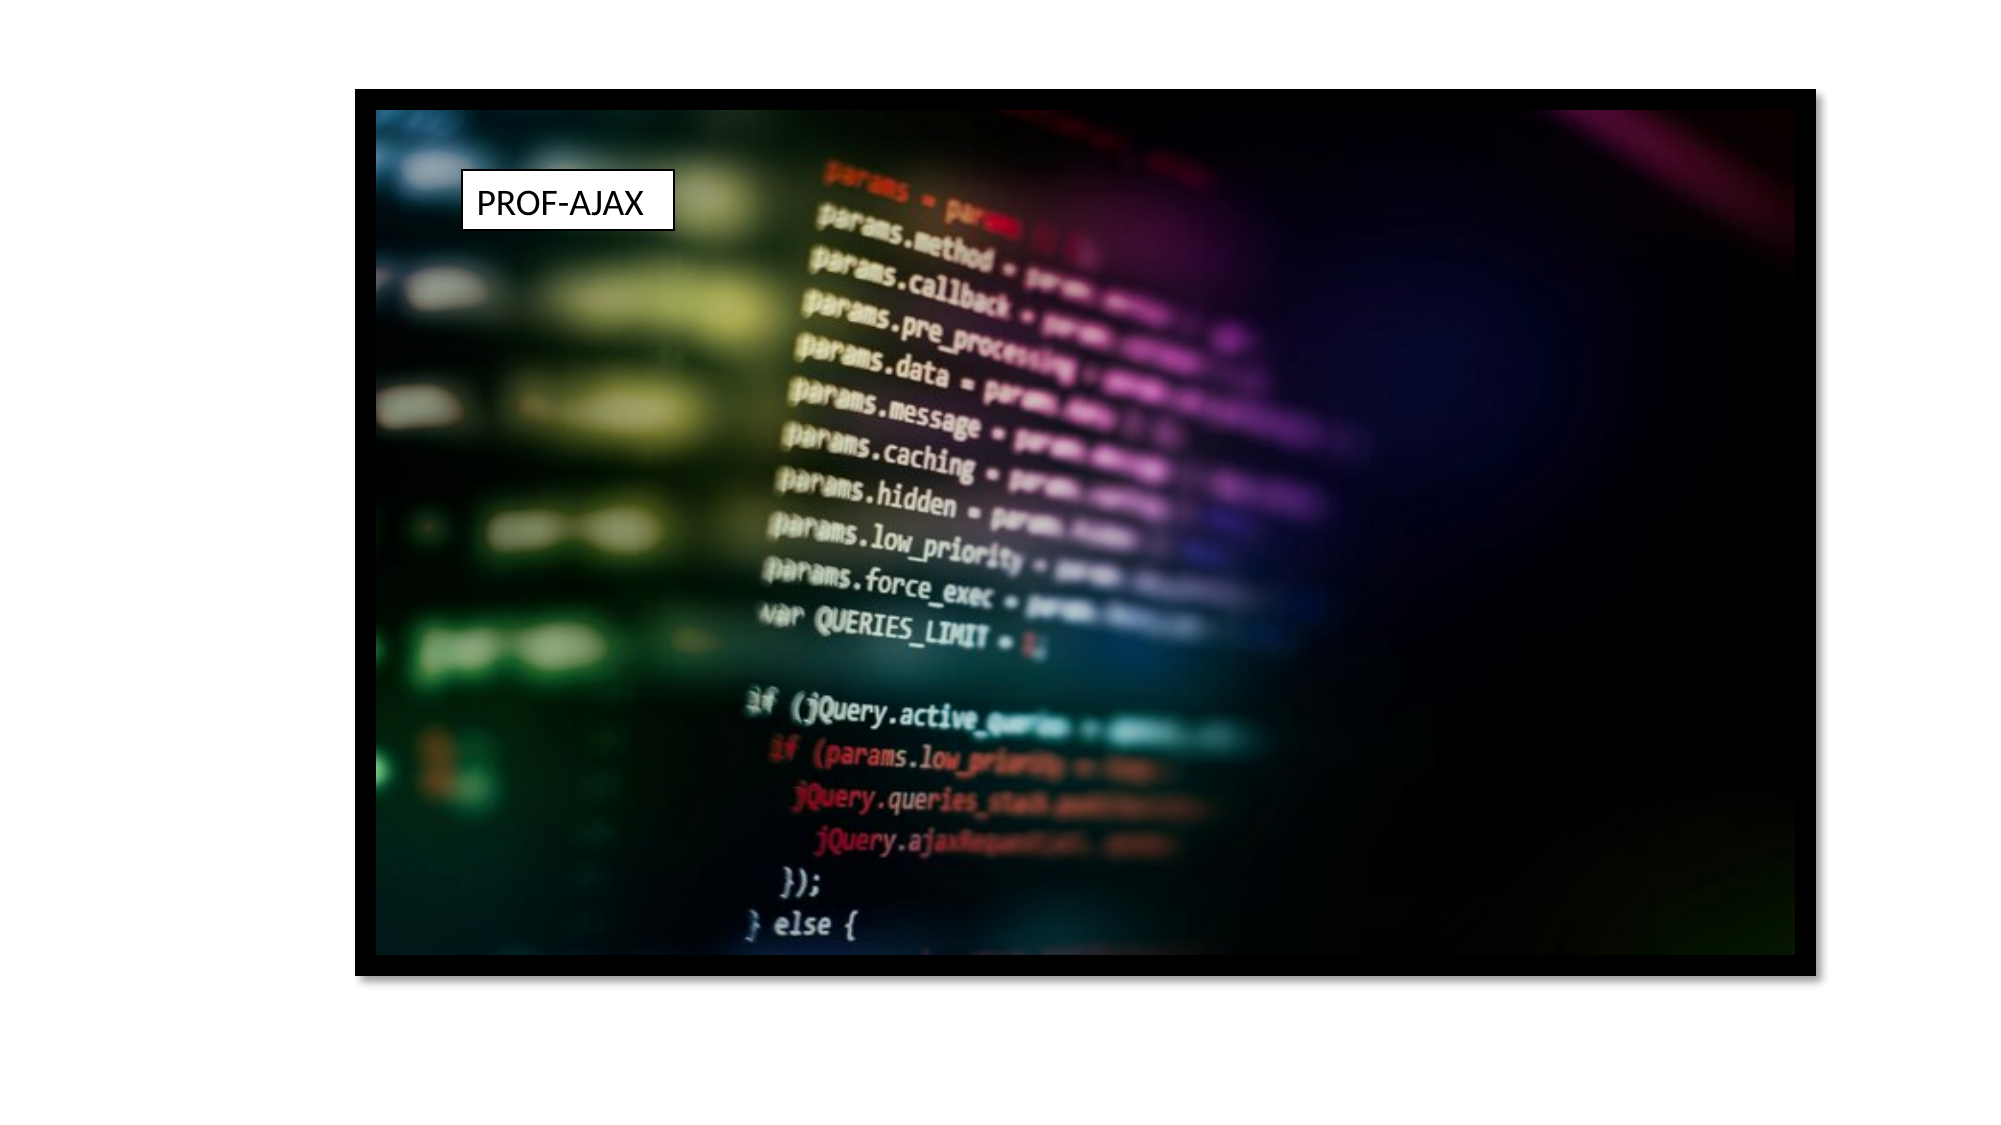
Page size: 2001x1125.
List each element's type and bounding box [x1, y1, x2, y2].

picture [376, 109, 1796, 955]
